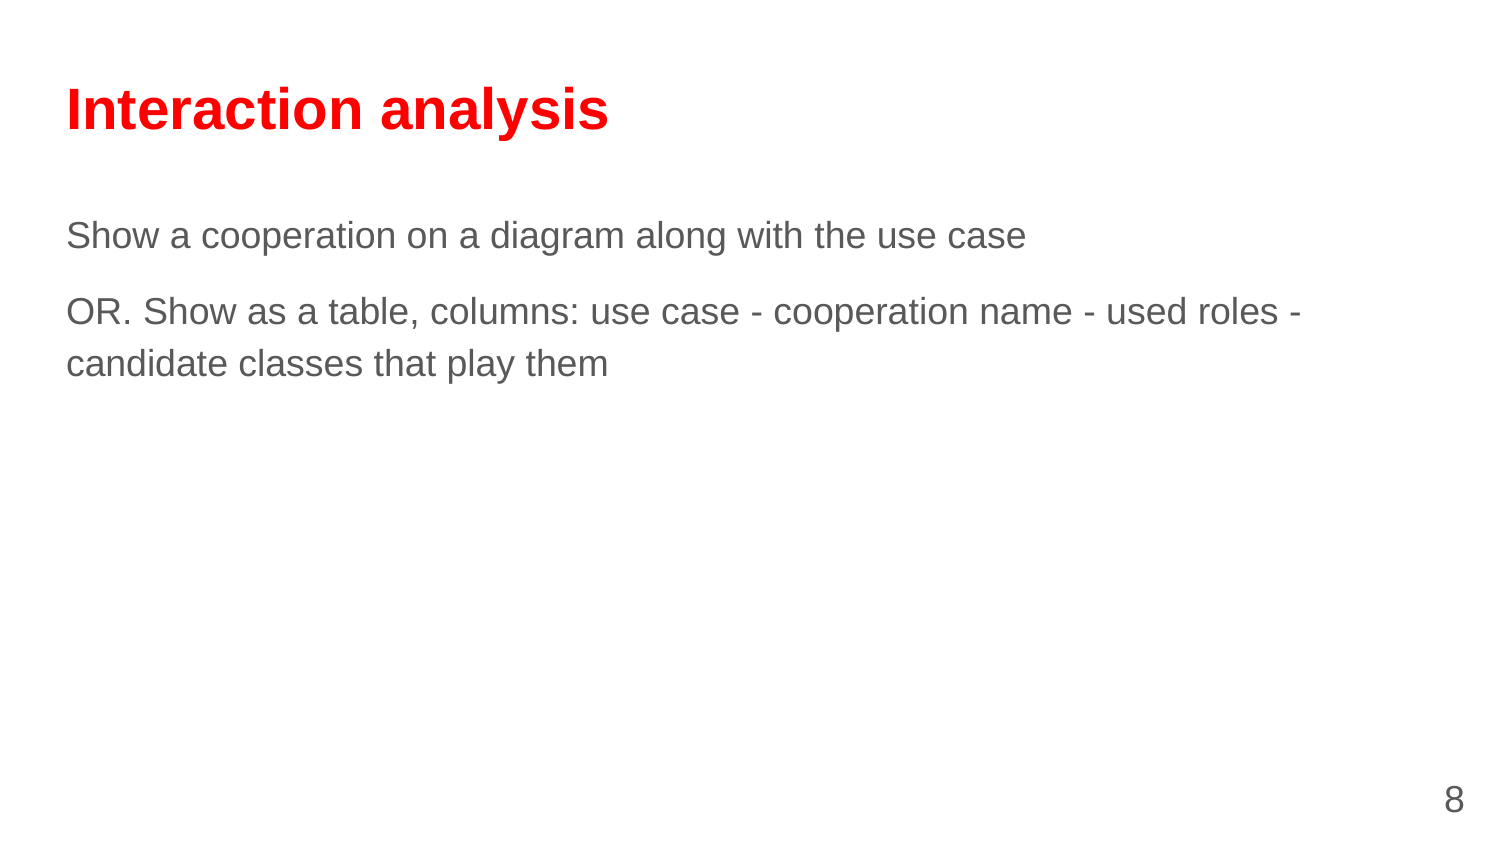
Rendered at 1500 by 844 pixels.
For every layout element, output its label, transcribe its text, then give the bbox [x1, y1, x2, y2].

list Show a cooperation on a diagram along with the use case OR. Show as a table, columns: use case - cooperation name - used roles - candidate classes that play them [51, 189, 1449, 750]
slide_number 8 [1389, 764, 1480, 830]
title Interaction analysis [51, 55, 1449, 150]
